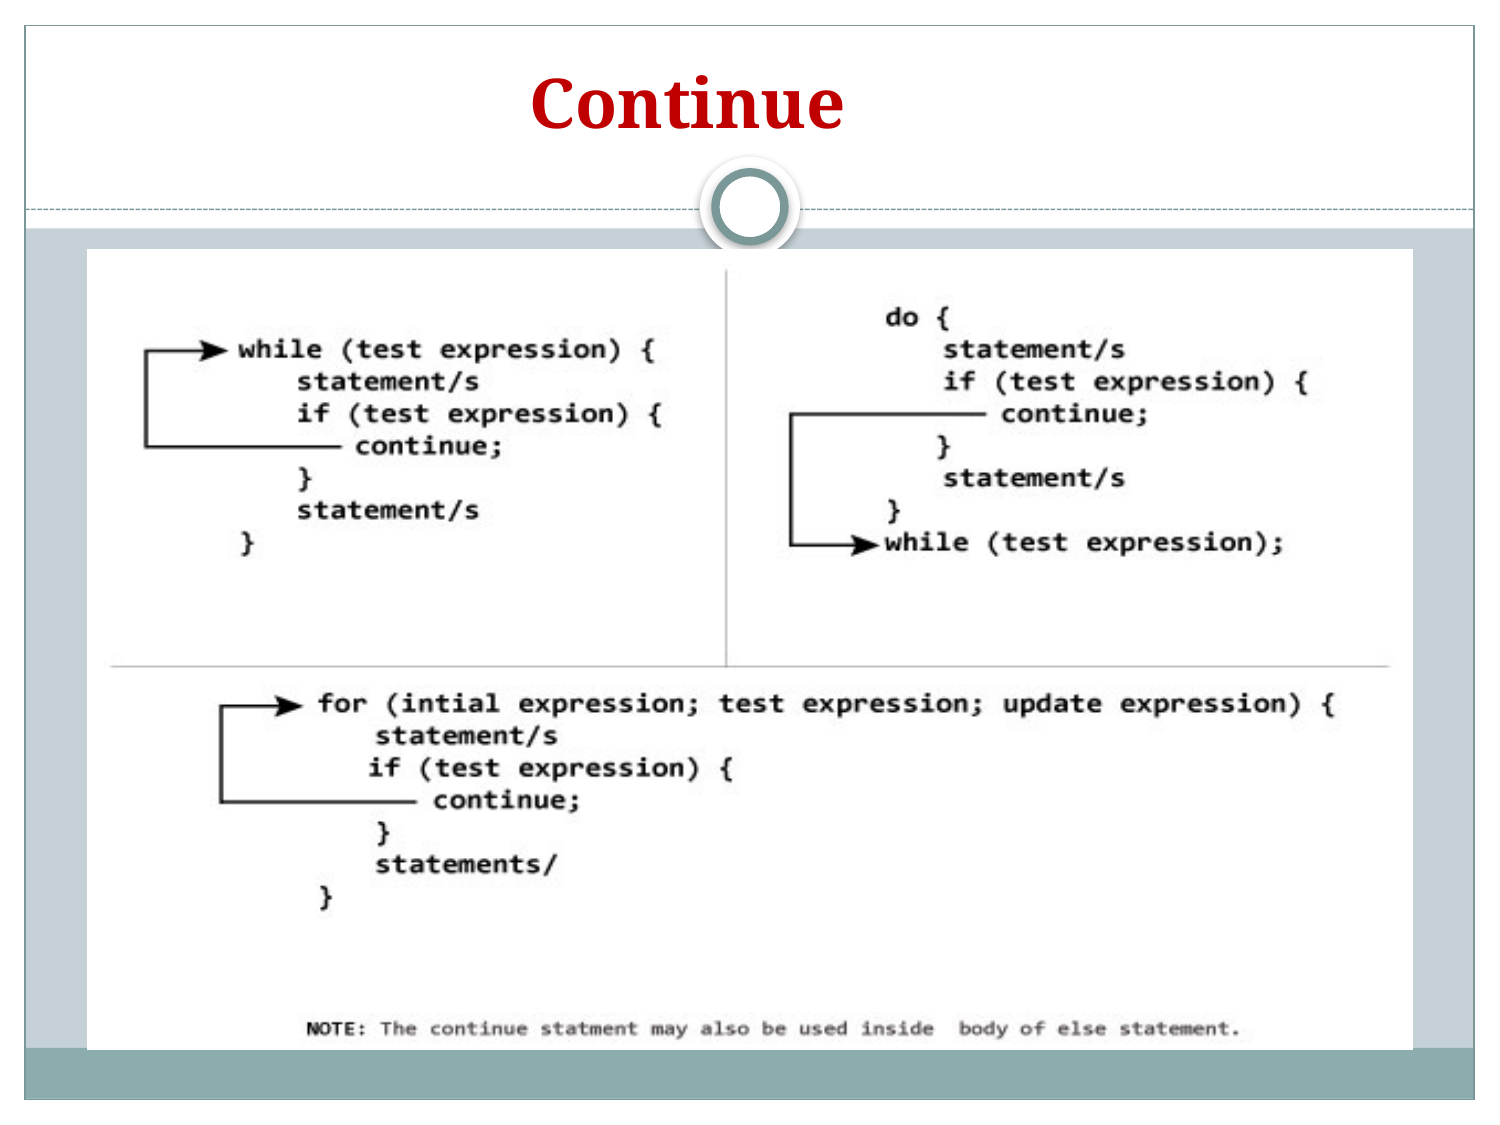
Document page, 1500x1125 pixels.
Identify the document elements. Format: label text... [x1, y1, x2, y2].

title Continue [75, 45, 1300, 150]
picture [87, 249, 1413, 1051]
